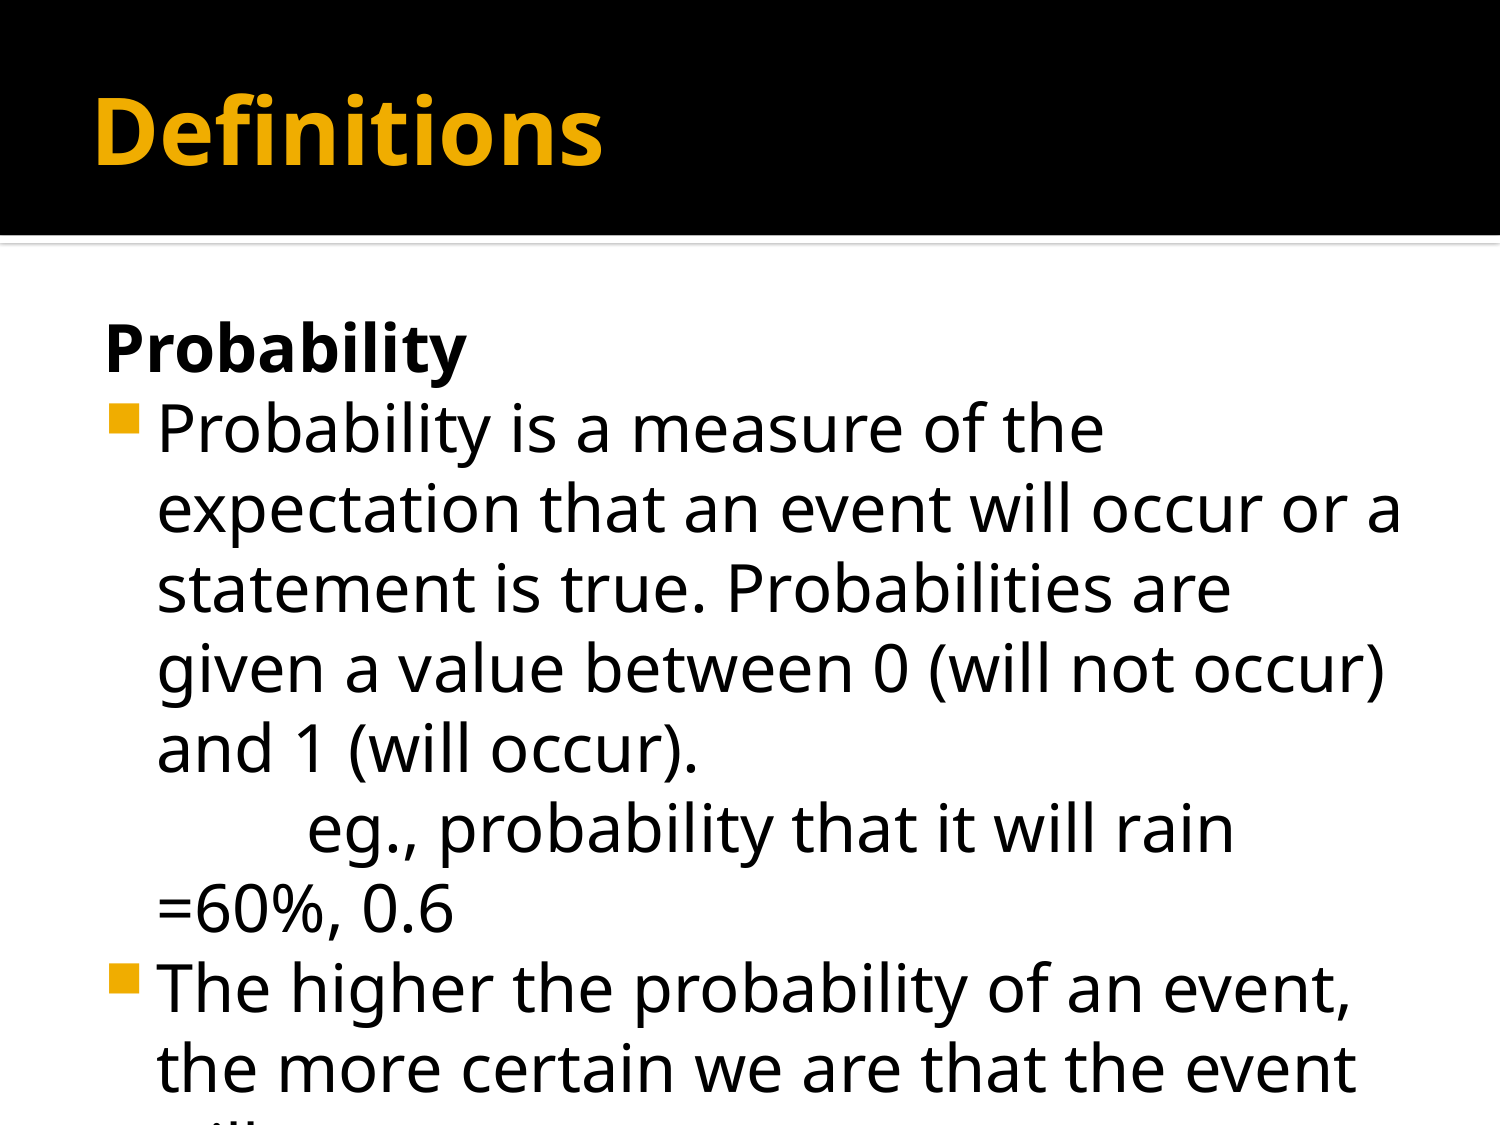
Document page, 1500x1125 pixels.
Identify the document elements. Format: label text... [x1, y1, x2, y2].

list Probability Probability is a measure of the expectation that an event will occur or a statement is true. Probabilities are given a value between 0 (will not occur) and 1 (will occur). eg., probability that it will rain =60%, 0.6 The higher the probability of an event, the more certain we are that the event will occur. [75, 291, 1425, 1050]
title Definitions [75, 25, 1425, 231]
